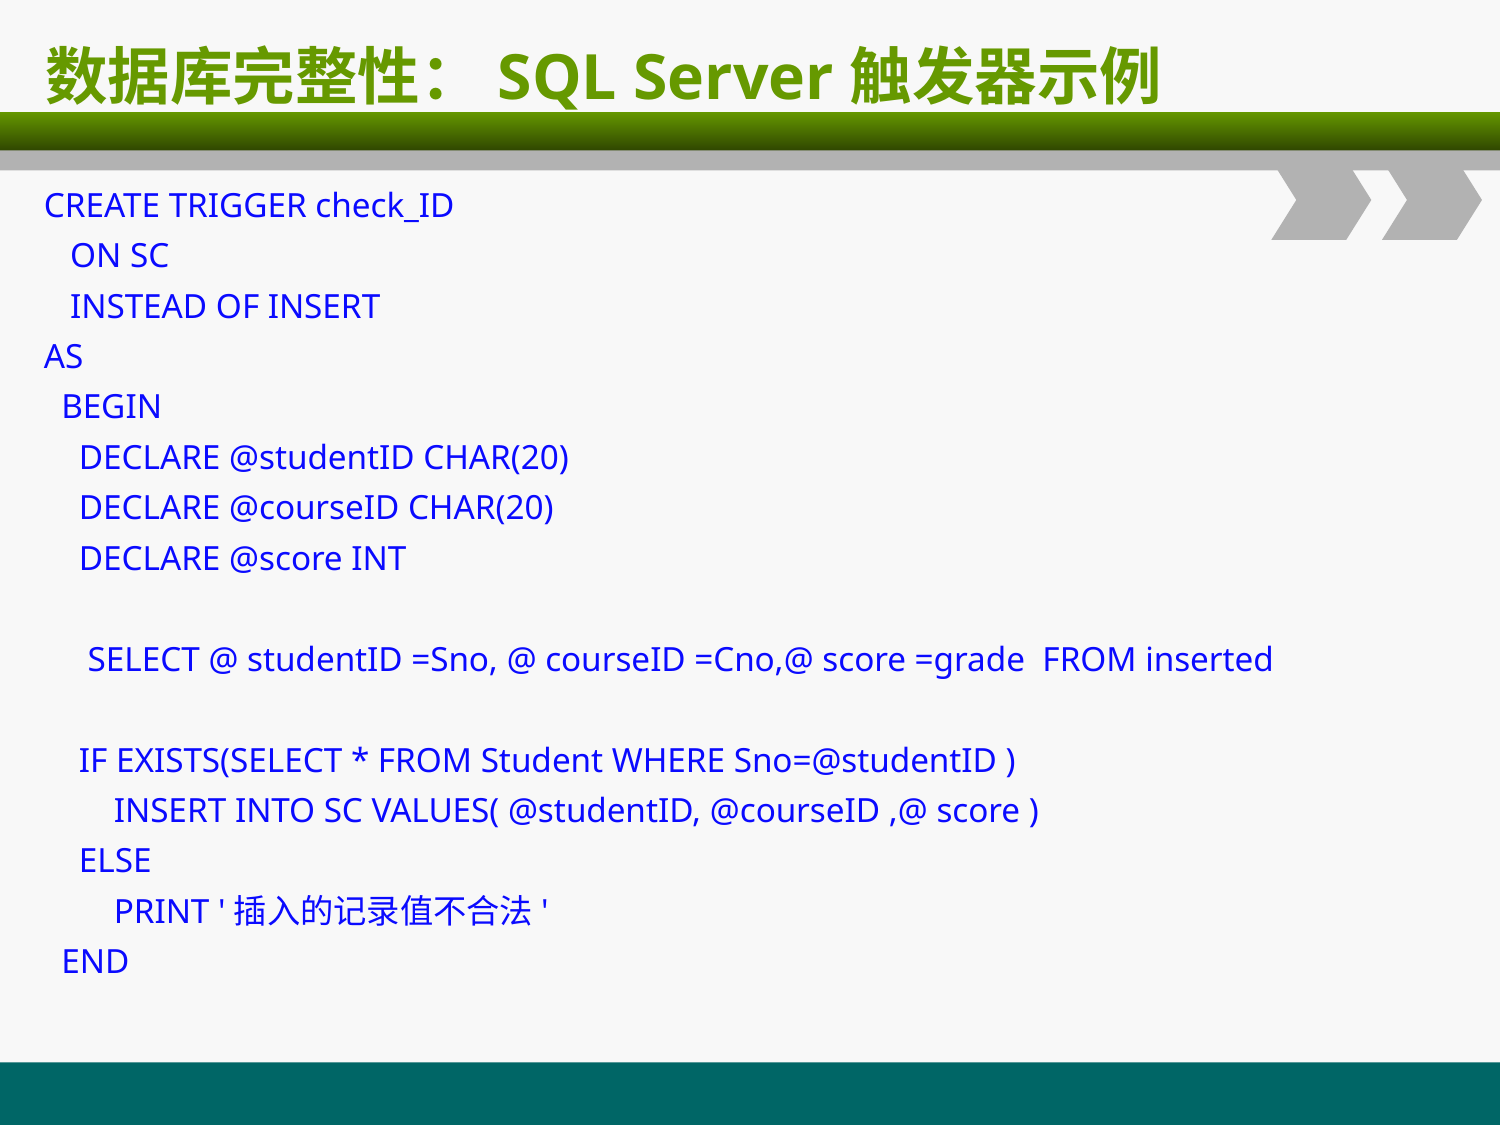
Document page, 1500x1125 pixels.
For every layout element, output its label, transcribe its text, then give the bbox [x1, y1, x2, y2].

title 数据库完整性：SQL Server触发器示例 [30, 24, 1463, 125]
list CREATE TRIGGER check_ID ON SC INSTEAD OF INSERT AS BEGIN DECLARE @studentID CHAR(20) DECLARE @courseID CHAR(20) DECLARE @score INT SELECT @ studentID =Sno, @ courseID =Cno,@ score =grade FROM inserted IF EXISTS(SELECT * FROM Student WHERE Sno=@studentID ) INSERT INTO SC VALUES( @studentID, @courseID ,@ score ) ELSE PRINT '插入的记录值不合法' END [28, 172, 1463, 1047]
